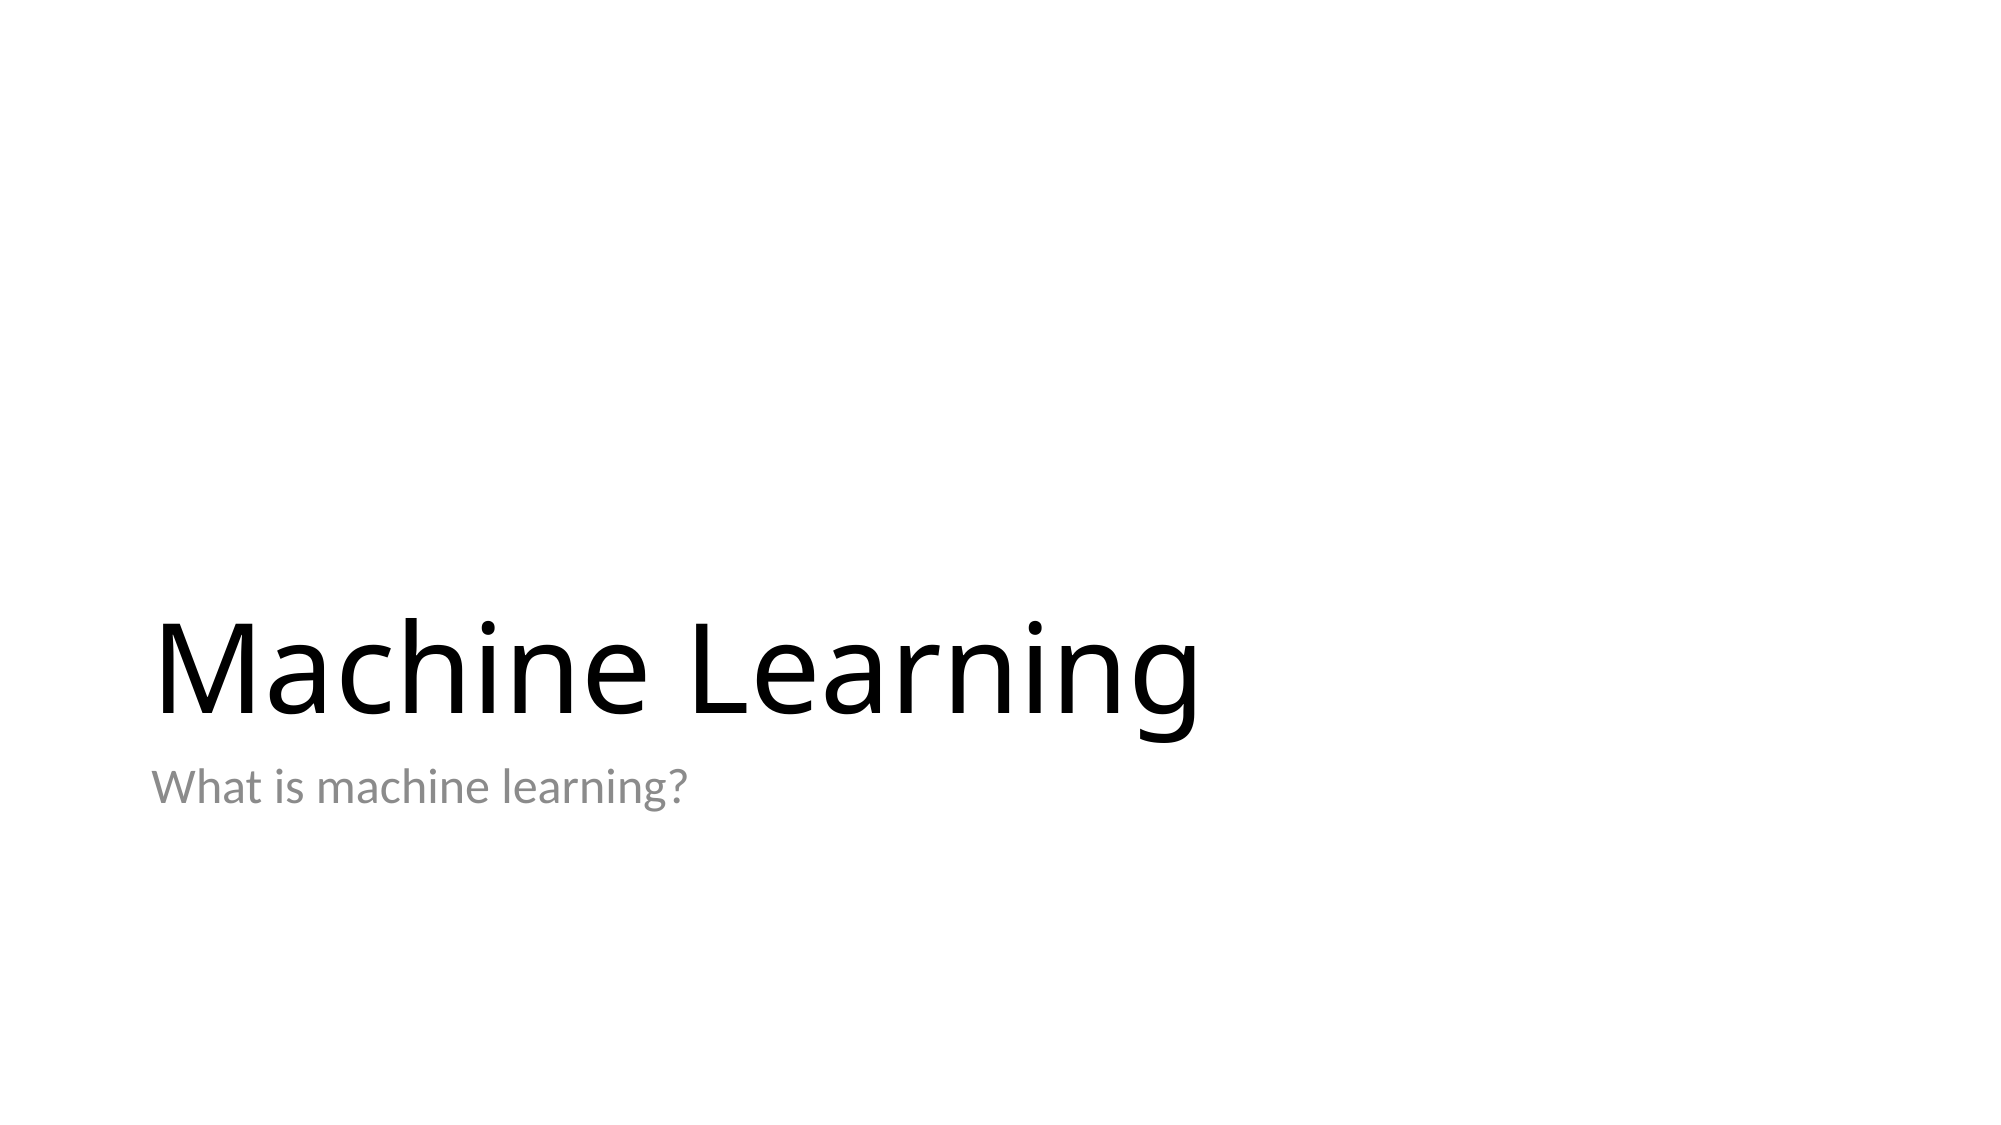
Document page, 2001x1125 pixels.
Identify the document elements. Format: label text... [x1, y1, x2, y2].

title Machine Learning [136, 280, 1862, 749]
list What is machine learning? [136, 752, 1862, 999]
